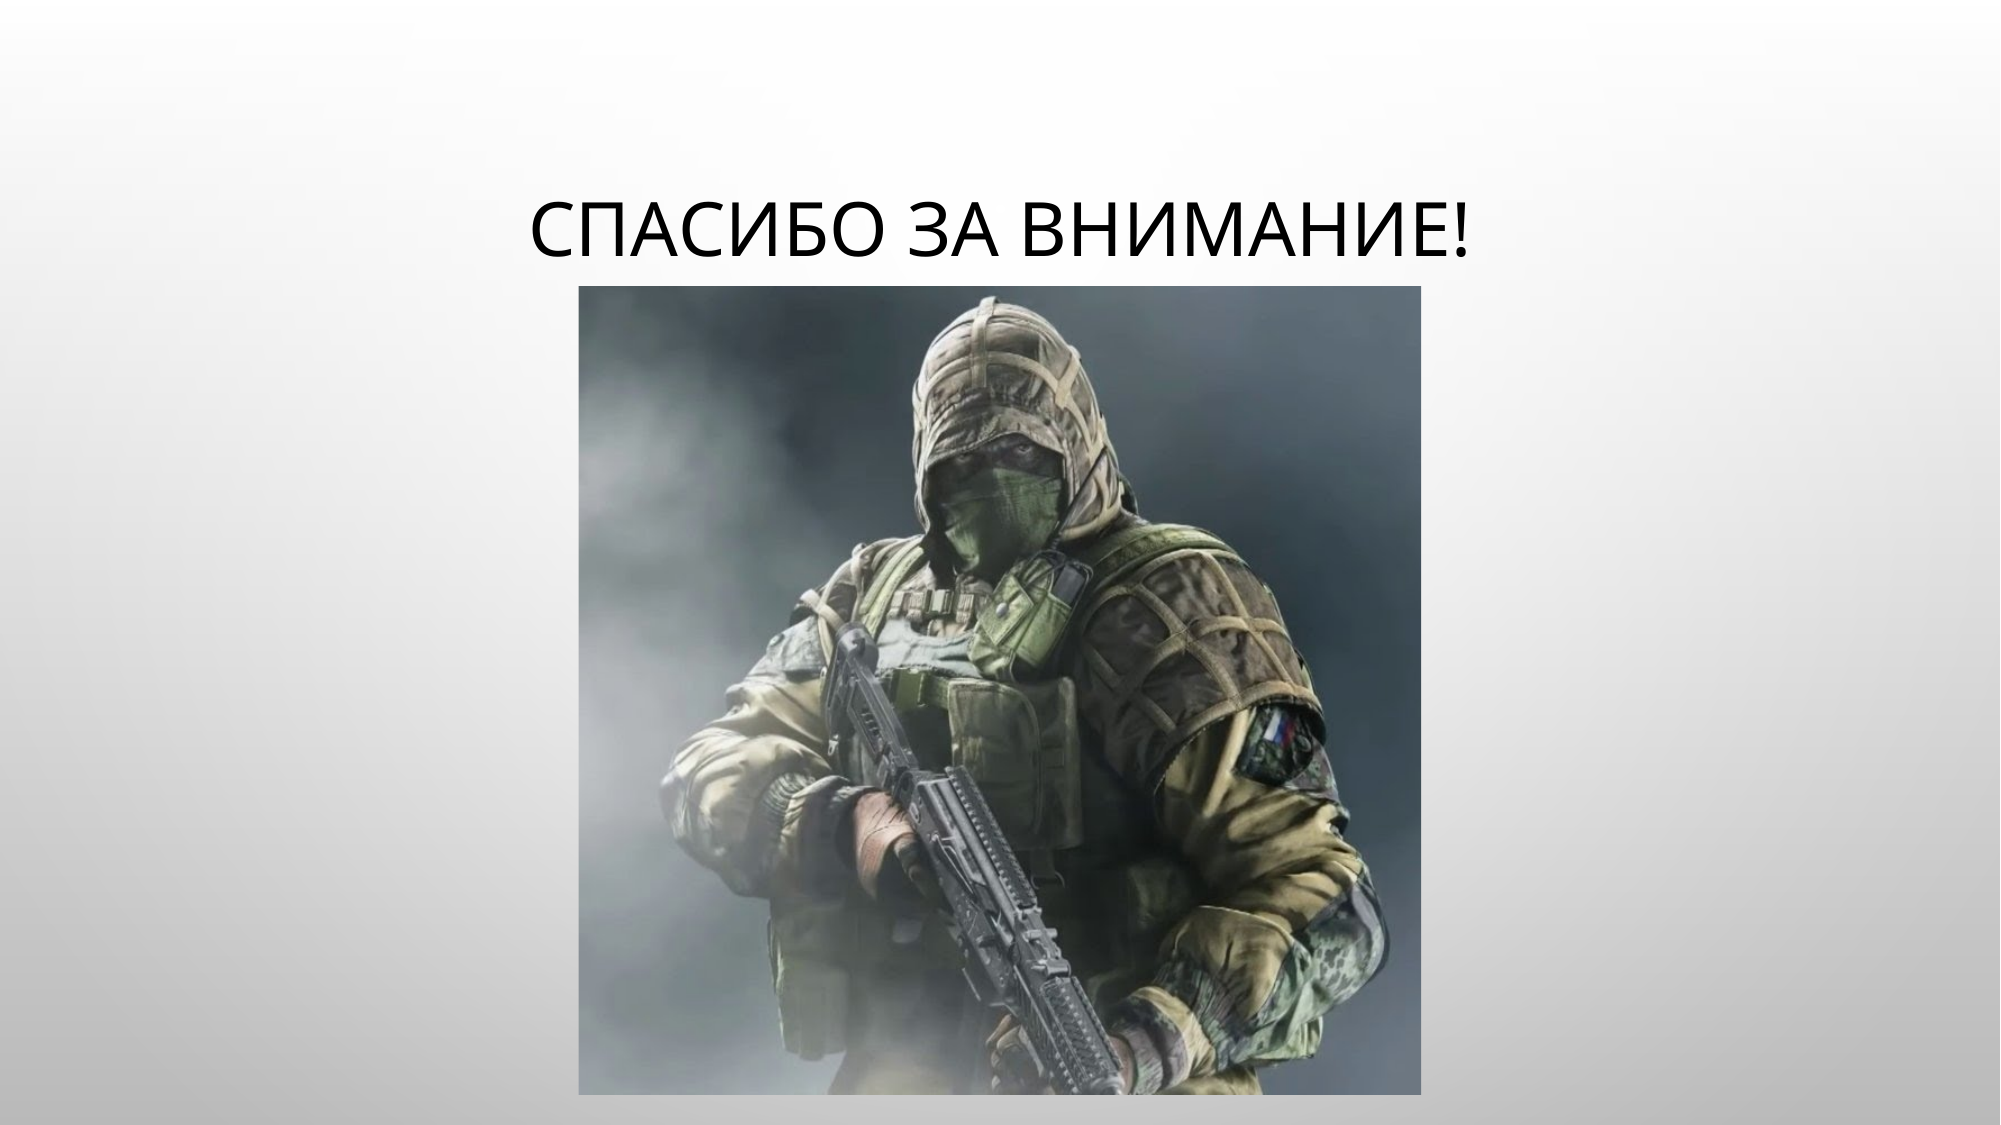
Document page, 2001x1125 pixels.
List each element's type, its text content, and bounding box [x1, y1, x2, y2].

picture [0, 0, 2000, 1125]
title Спасибо за внимание! [149, 101, 1851, 364]
